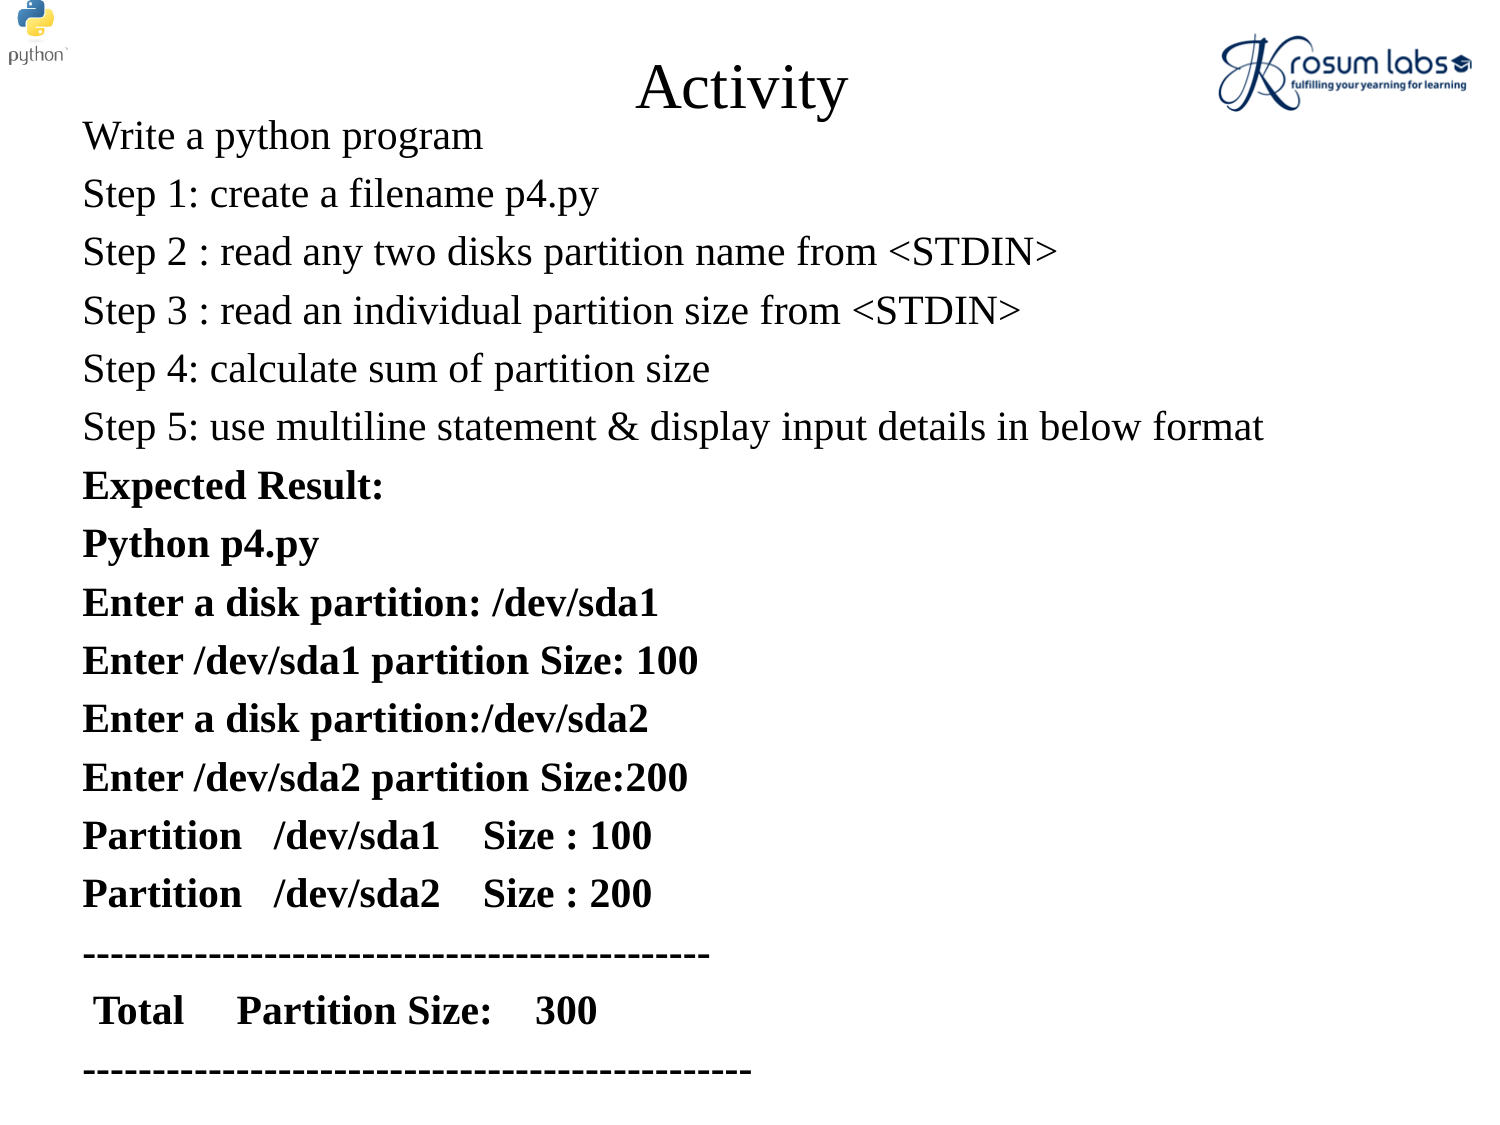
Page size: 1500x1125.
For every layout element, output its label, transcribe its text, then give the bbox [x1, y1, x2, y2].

picture [1197, 24, 1488, 112]
title Activity [67, 35, 1418, 99]
picture [9, 0, 68, 65]
list Write a python program Step 1: create a filename p4.py Step 2 : read any two disks partition name from <STDIN> Step 3 : read an individual partition size from <STDIN> Step 4: calculate sum of partition size Step 5: use multiline statement & display input details in below format Expected Result: Python p4.py Enter a disk partition: /dev/sda1 Enter /dev/sda1 partition Size: 100 Enter a disk partition:/dev/sda2 Enter /dev/sda2 partition Size:200 Partition /dev/sda1 Size : 100 Partition /dev/sda2 Size : 200 --------------------------------------------- Total Partition Size: 300 ------------------------------------------------ [67, 99, 1418, 843]
